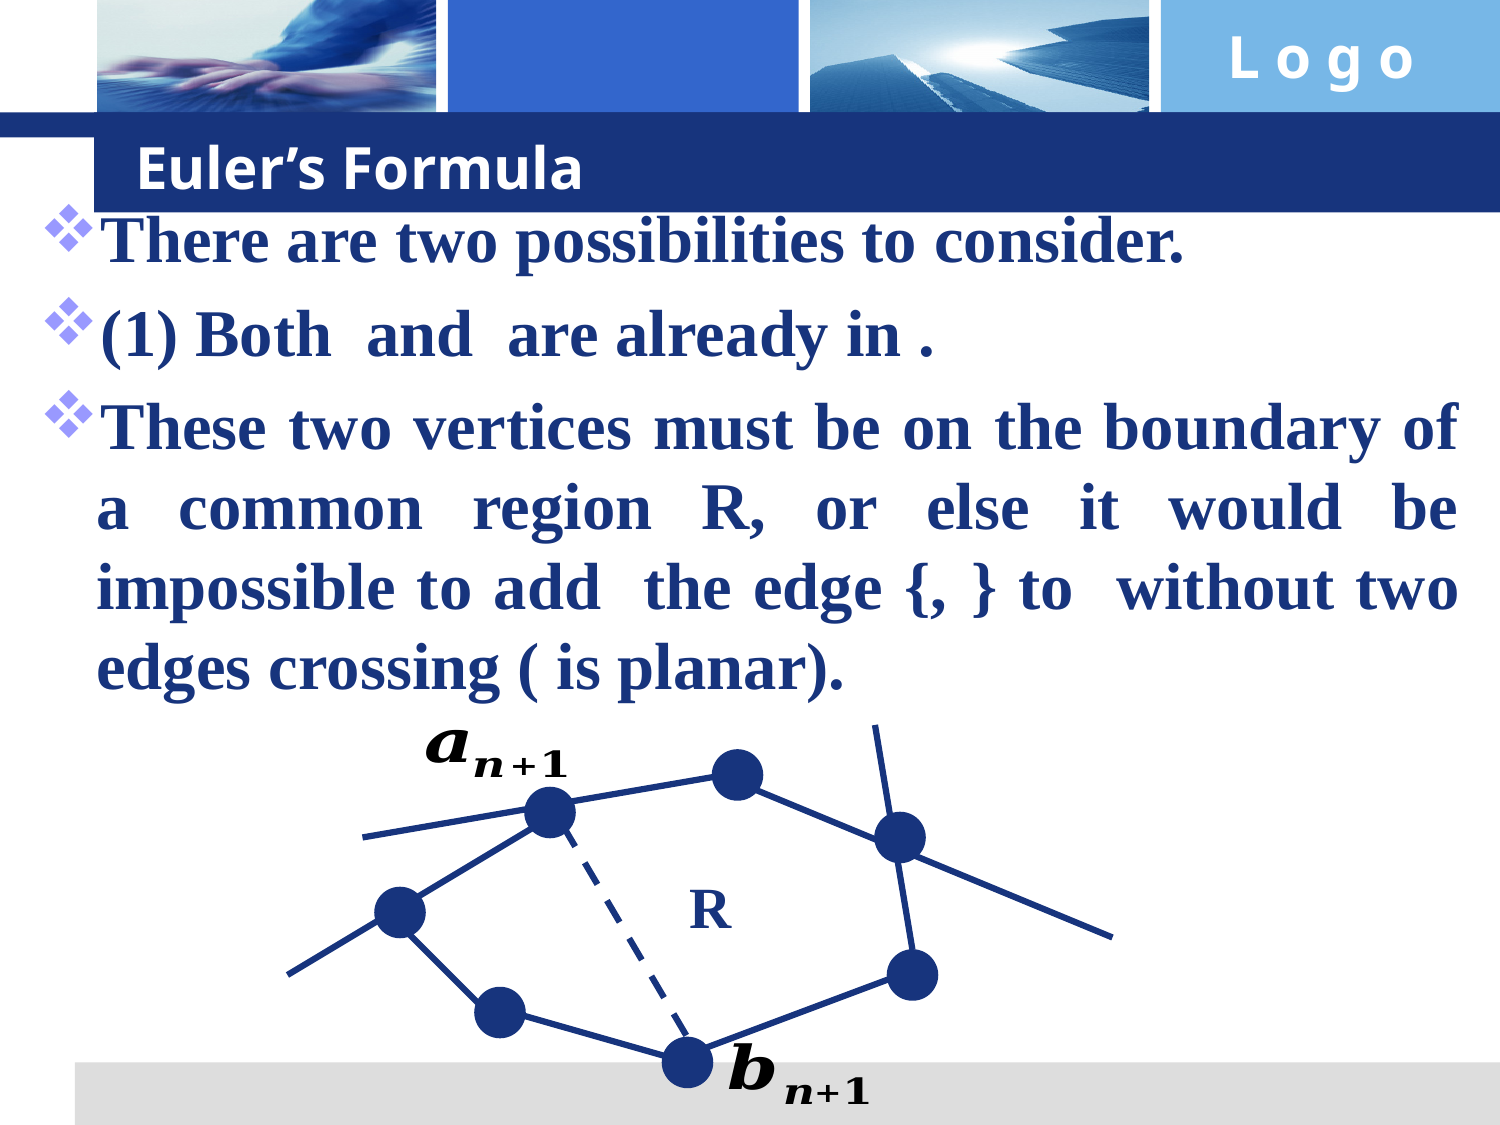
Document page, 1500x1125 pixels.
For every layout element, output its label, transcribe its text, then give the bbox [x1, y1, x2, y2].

picture [810, 0, 1150, 112]
text_box [375, 887, 426, 938]
text_box [875, 812, 926, 863]
text_box [474, 987, 526, 1038]
picture [97, 0, 437, 112]
text_box R [674, 862, 752, 948]
title Euler’s Formula [120, 120, 1400, 213]
text_box [662, 1037, 713, 1088]
text_box [887, 949, 938, 1000]
text_box [712, 749, 763, 800]
text_box [525, 787, 576, 838]
